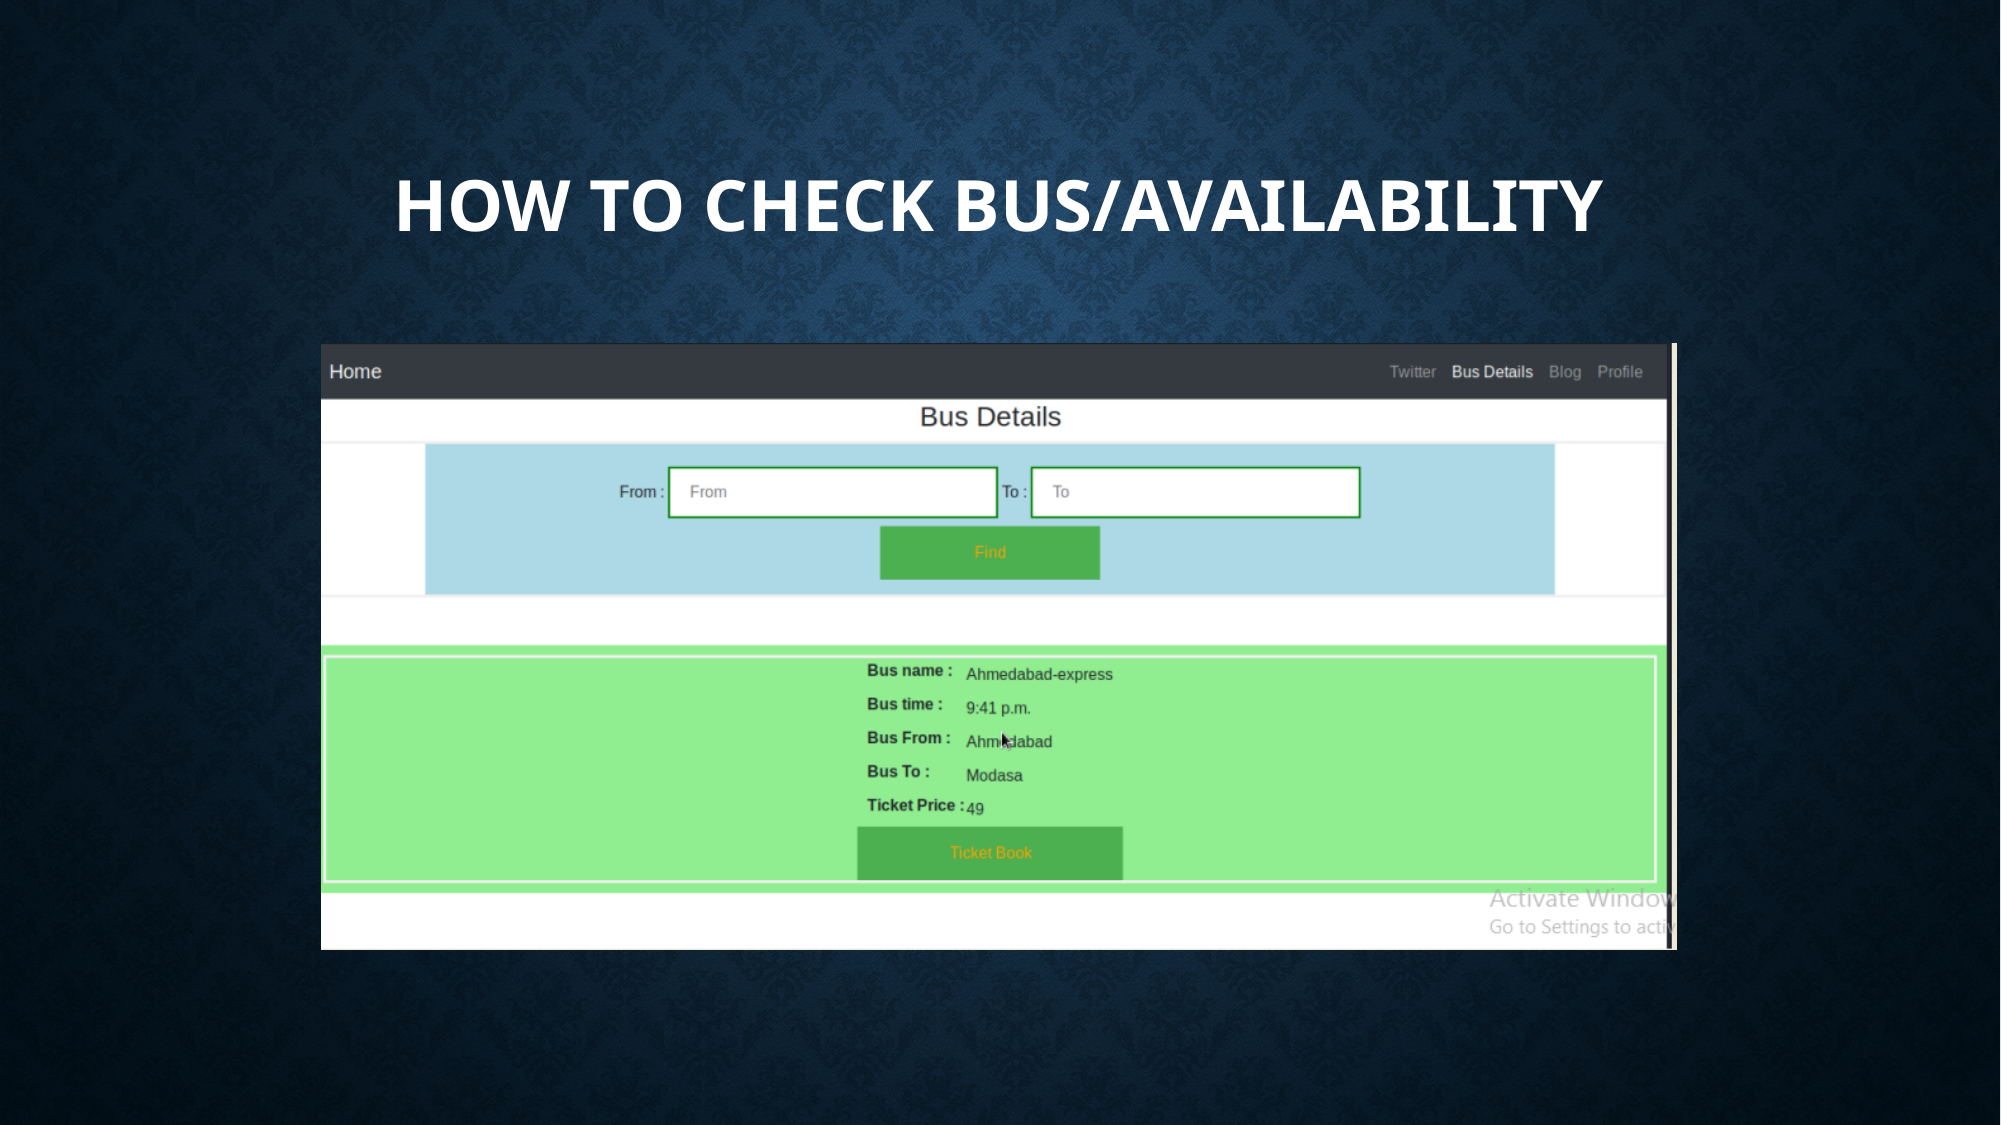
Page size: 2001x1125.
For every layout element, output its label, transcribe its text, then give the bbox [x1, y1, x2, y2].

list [320, 343, 1678, 951]
title HOW TO CHECK BUS/AVAILABILITY [149, 99, 1849, 318]
